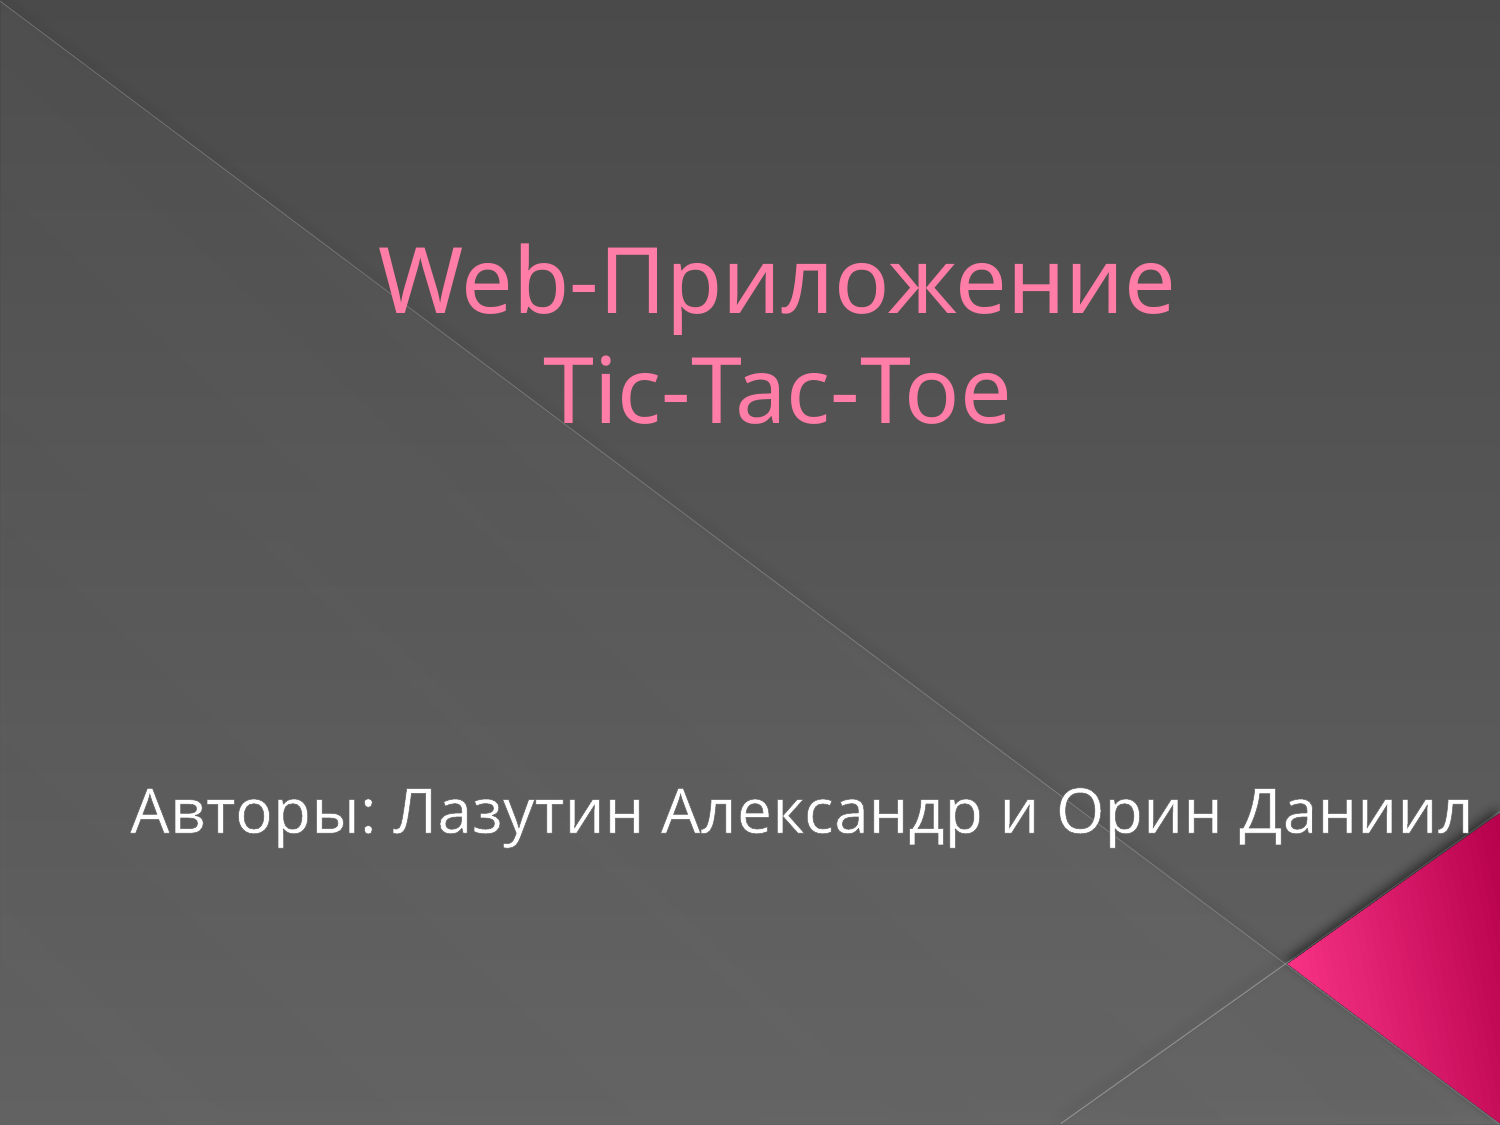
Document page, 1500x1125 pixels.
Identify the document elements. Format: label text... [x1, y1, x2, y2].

title Web-Приложение Tic-Tac-Toe [100, 208, 1376, 450]
subtitle Авторы: Лазутин Александр и Орин Даниил [0, 763, 1500, 1051]
